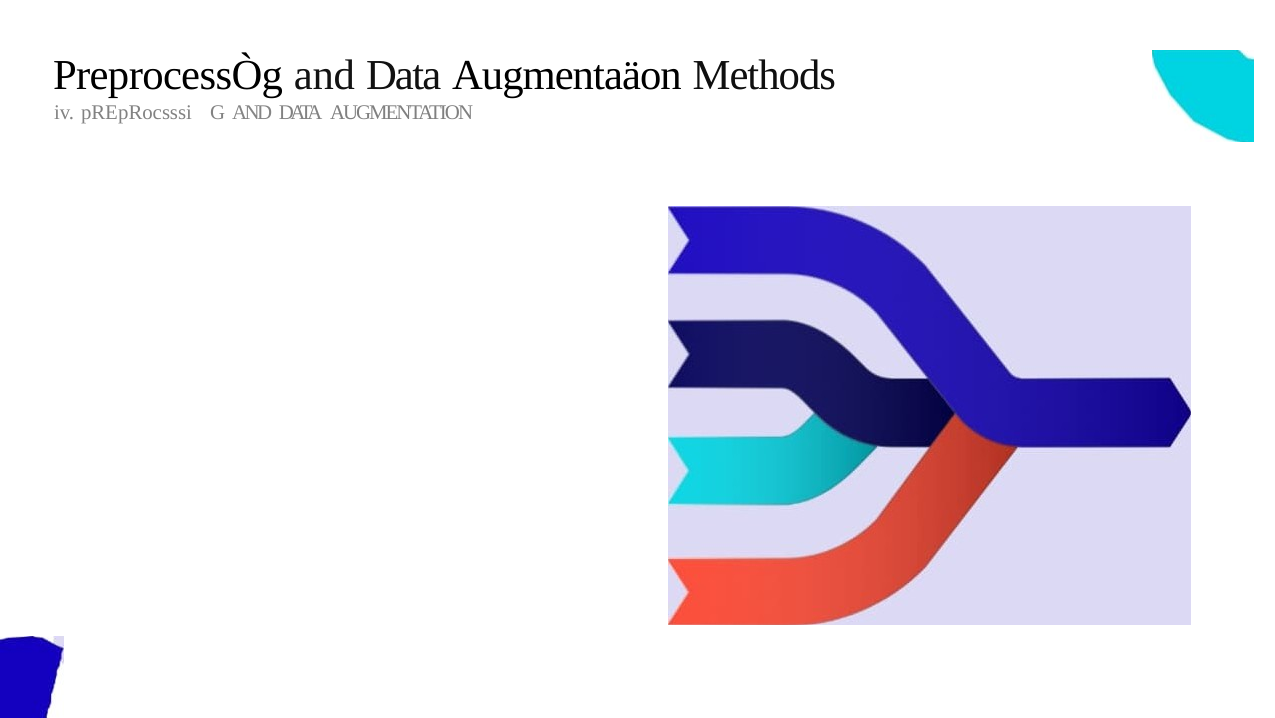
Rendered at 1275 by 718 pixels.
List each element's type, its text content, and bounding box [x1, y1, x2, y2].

text_box iv. pREpRocsssi G AND DATA AUGMENTATION [52, 96, 479, 124]
picture [668, 205, 1191, 625]
picture [0, 636, 64, 718]
picture [1152, 50, 1255, 142]
title PreprocessÒg and Data Augmentaäon Methods [51, 44, 1224, 167]
